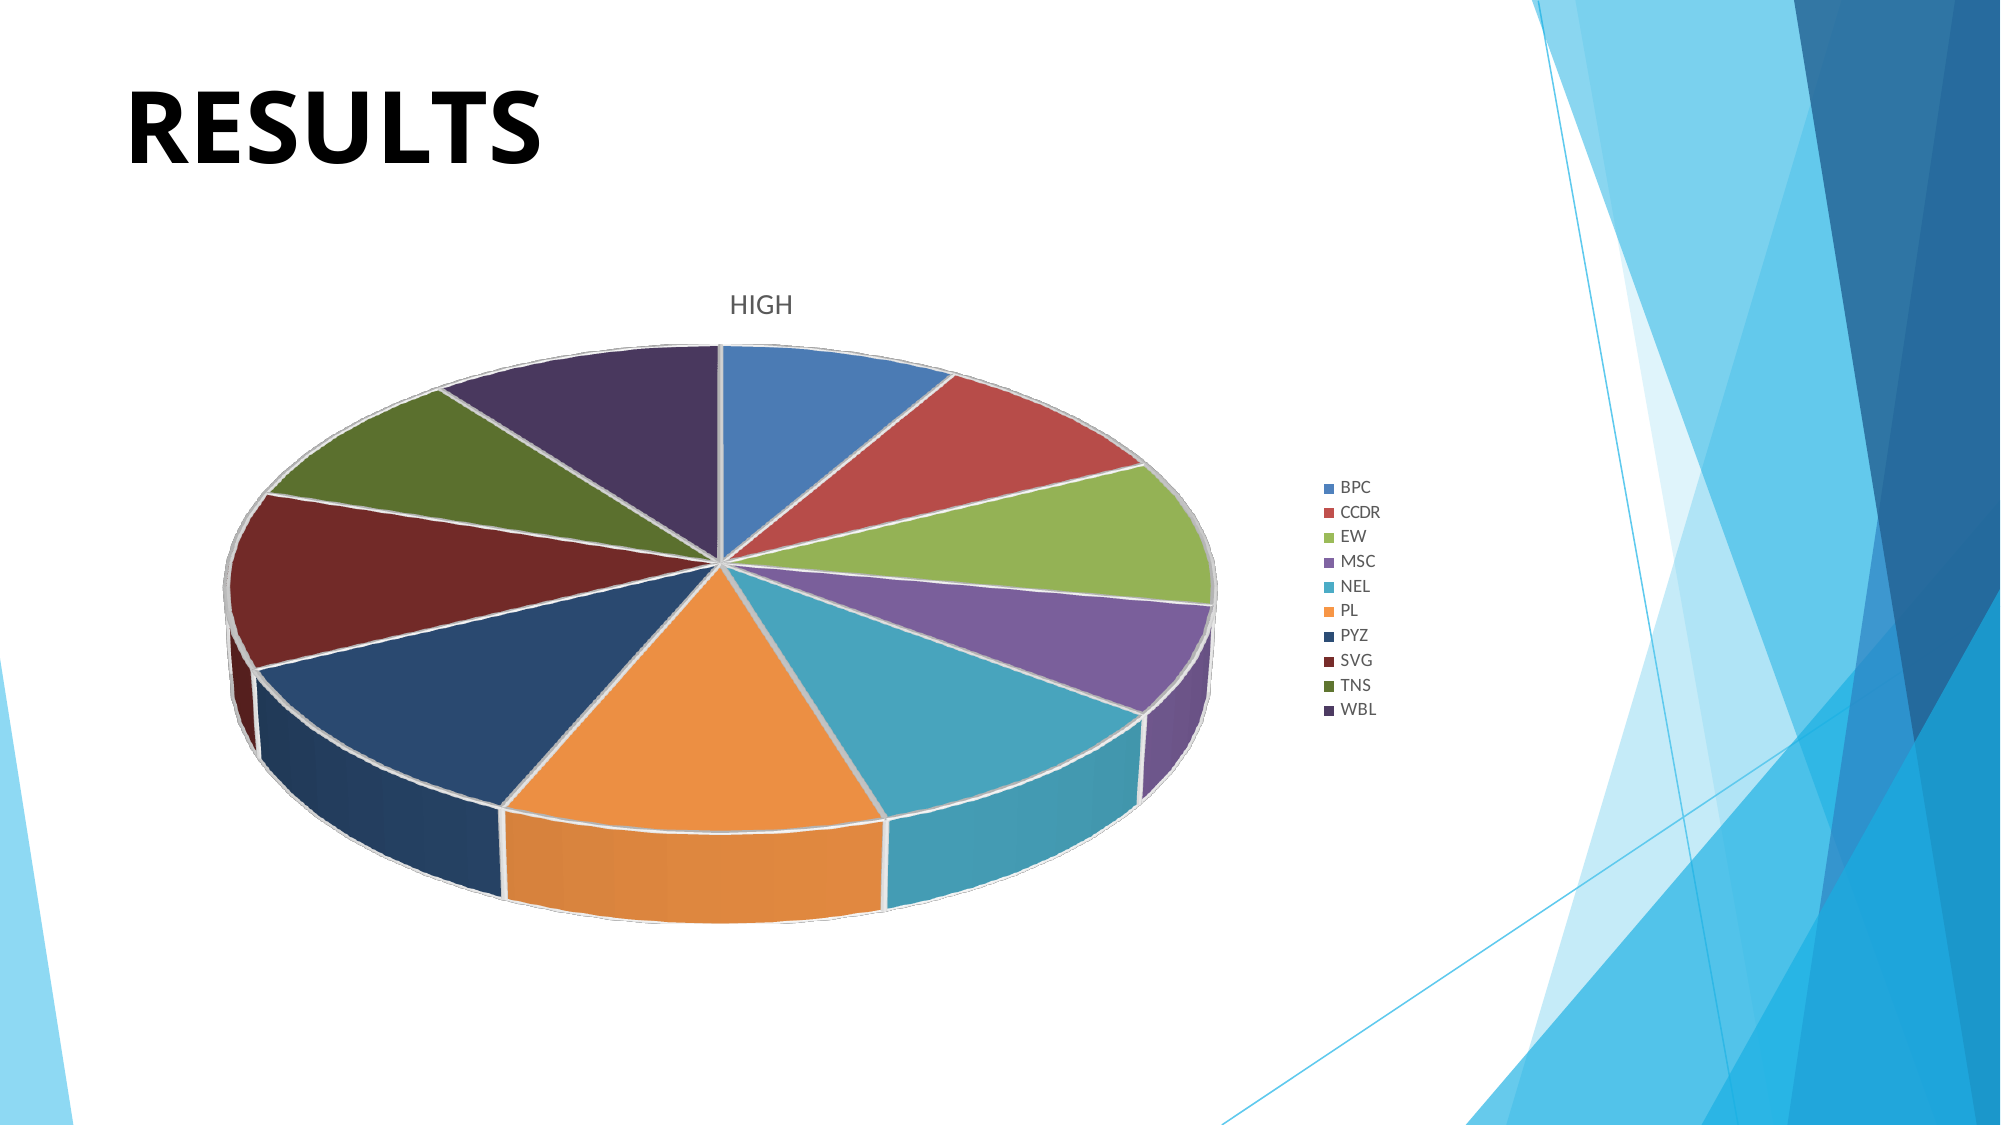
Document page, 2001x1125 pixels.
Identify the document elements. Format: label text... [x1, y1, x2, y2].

title RESULTS [123, 63, 1877, 260]
chart [123, 262, 1401, 938]
